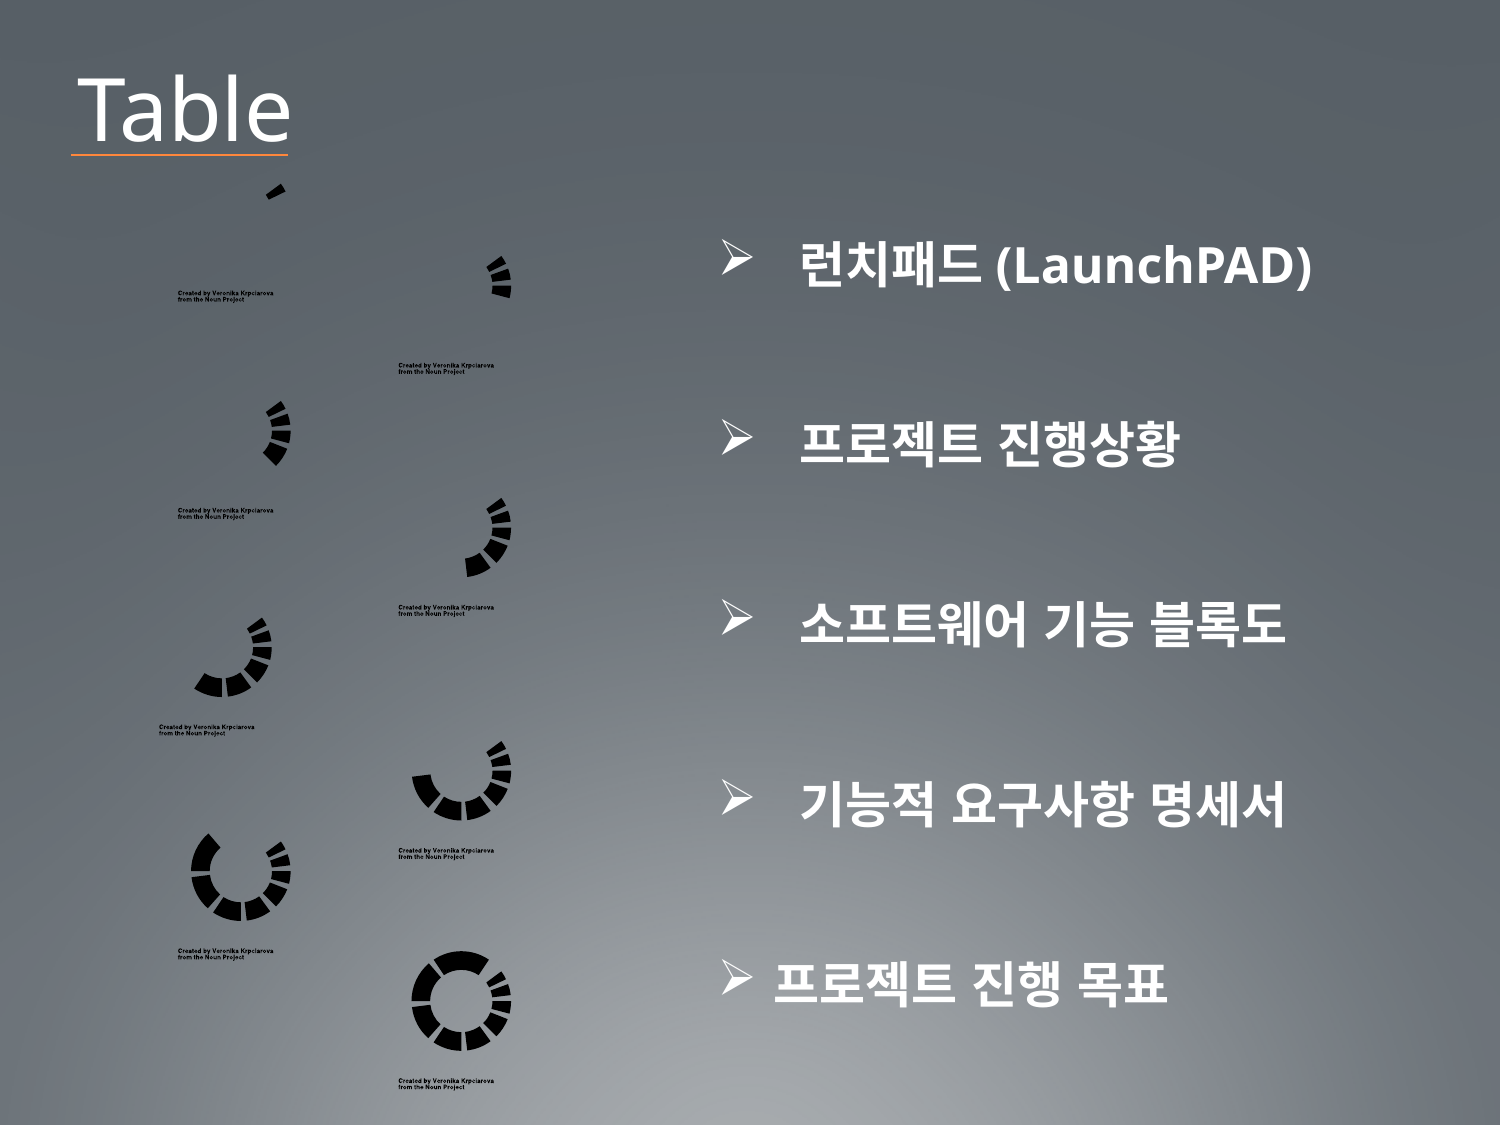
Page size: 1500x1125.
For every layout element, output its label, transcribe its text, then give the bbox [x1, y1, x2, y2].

text_box 런치패드(LaunchPAD) 프로젝트 진행상황 소프트웨어 기능 블록도 기능적 요구사항 명세서 프로젝트 진행 목표 [702, 226, 1392, 1021]
text_box Table [62, 47, 309, 167]
picture [0, 0, 1500, 1125]
